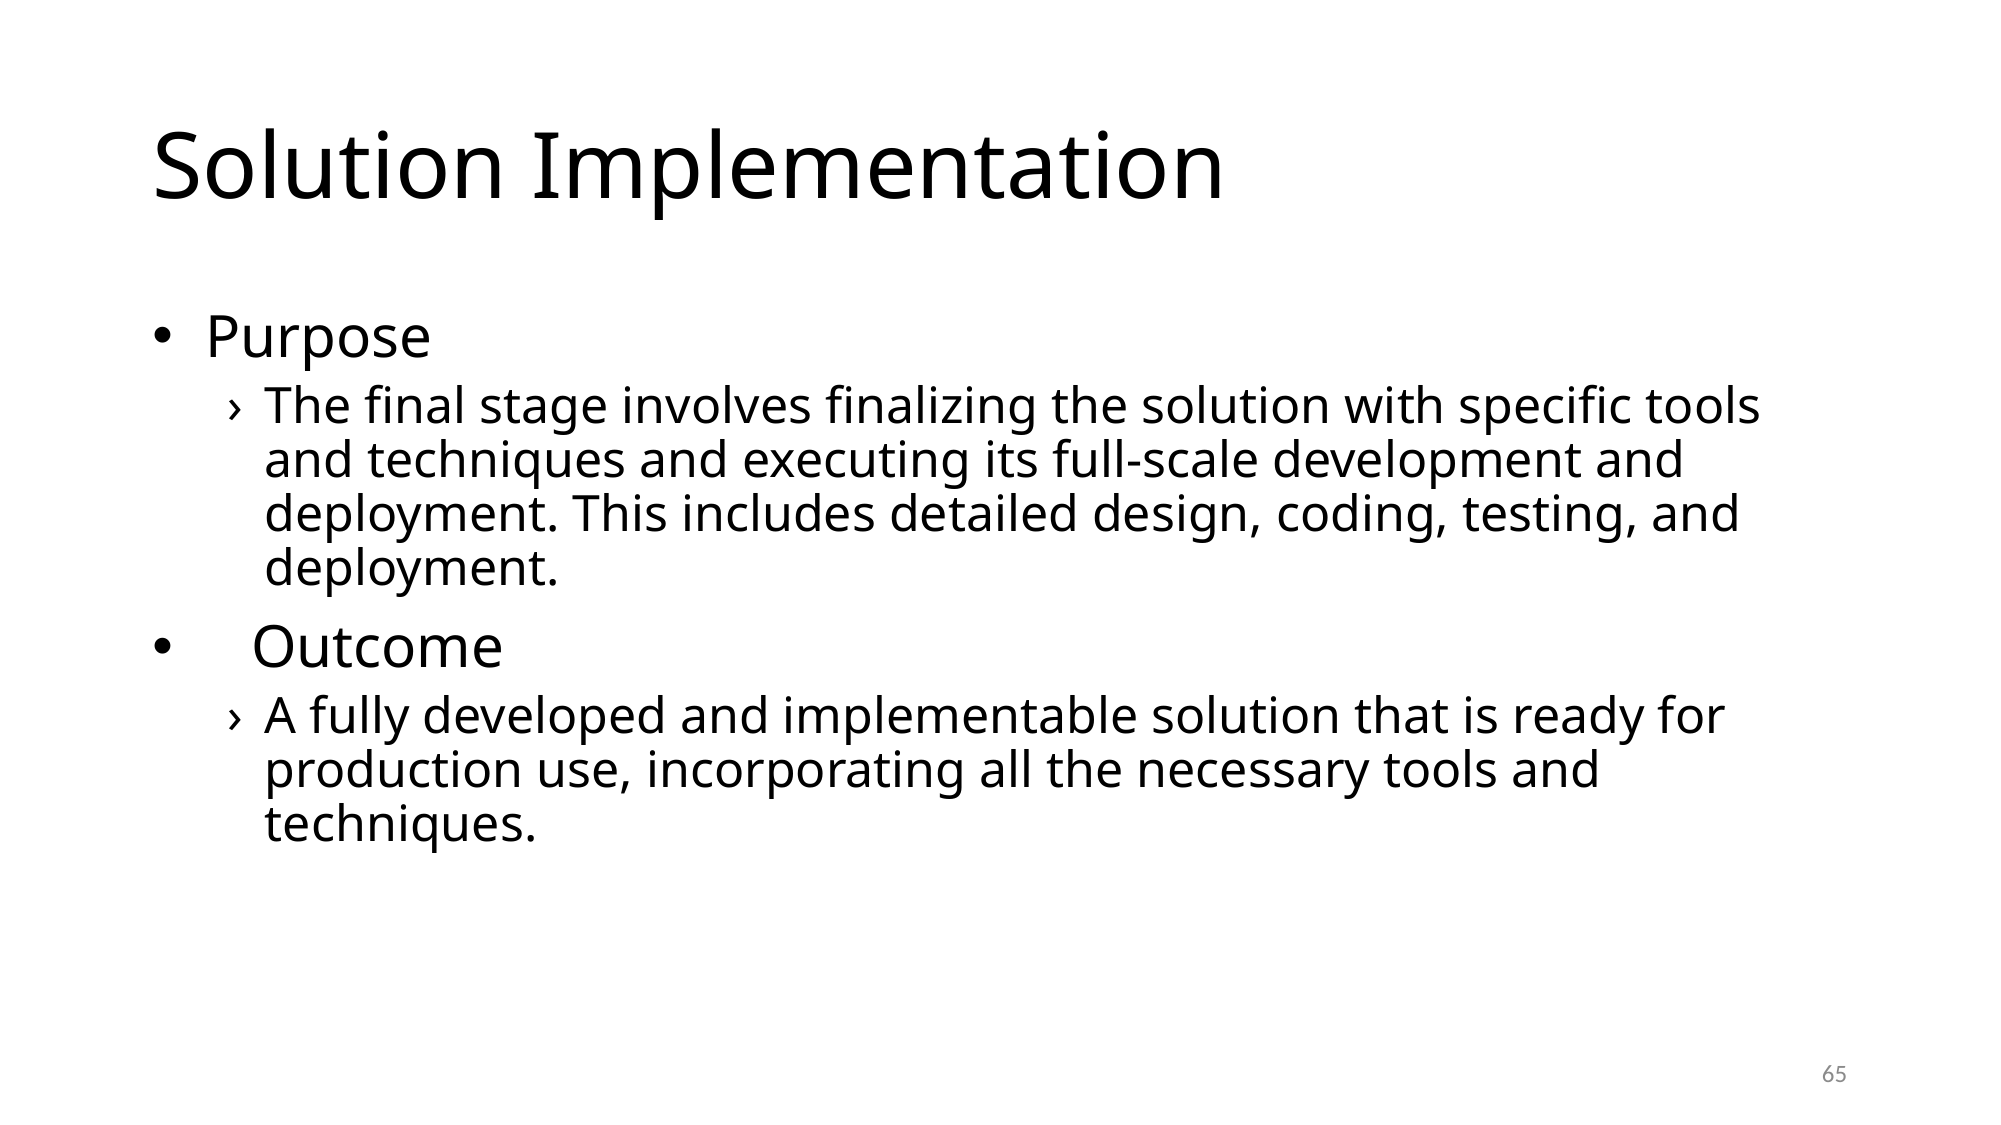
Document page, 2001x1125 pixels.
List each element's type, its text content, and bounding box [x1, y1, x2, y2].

list Purpose The final stage involves finalizing the solution with specific tools and techniques and executing its full-scale development and deployment. This includes detailed design, coding, testing, and deployment. Outcome A fully developed and implementable solution that is ready for production use, incorporating all the necessary tools and techniques. [137, 299, 1863, 1014]
slide_number 65 [1412, 1042, 1863, 1103]
title Solution Implementation [137, 59, 1863, 278]
